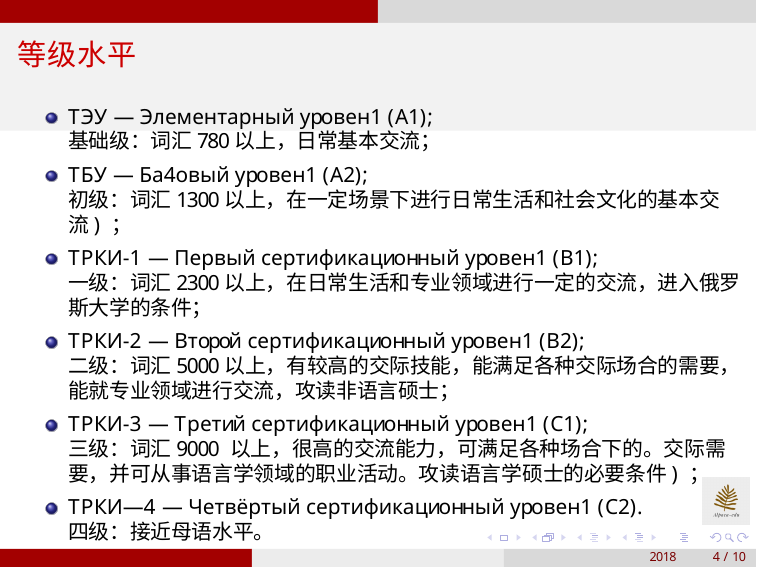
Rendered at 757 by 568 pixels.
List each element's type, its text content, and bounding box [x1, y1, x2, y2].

picture [45, 502, 58, 515]
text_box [0, 548, 757, 568]
picture [45, 419, 58, 432]
text_box ТЭУ — Элементарный уровен1 (А1); 基础级：词汇780以上，日常基本交流； ТБУ — Ба4овый уровен1 (А2); 初级：词汇1300以上，在一定场景下进行日常生活和社会文化的基本交 流) ； ТРКИ-1 — Первый сертификационный уровен1 (В1); 一级：词汇2300以上，在日常生活和专业领域进行一定的交流，进入俄罗 斯大学的条件； ТРКИ-2 — Второй сертификационный уровен1 (В2); 二级：词汇5000以上，有较高的交际技能，能满足各种交际场合的需要， 能就专业领域进行交流，攻读非语言硕士； ТРКИ-3 — Третий сертификационный уровен1 (С1); 三级：词汇9000 以上，很高的交流能力，可满足各种场合下的。交际需 要，并可从事语言学领域的职业活动。攻读语言学硕士的必要条件) ； ТРКИ—4 — Четвёртый сертификационный уровен1 (С2). 四级：接近母语水平。 2018 4 / 10 [66, 101, 747, 547]
title 等级水平 [0, 22, 756, 131]
picture [45, 170, 58, 183]
picture [45, 112, 58, 125]
picture [45, 253, 58, 266]
picture [45, 336, 58, 349]
